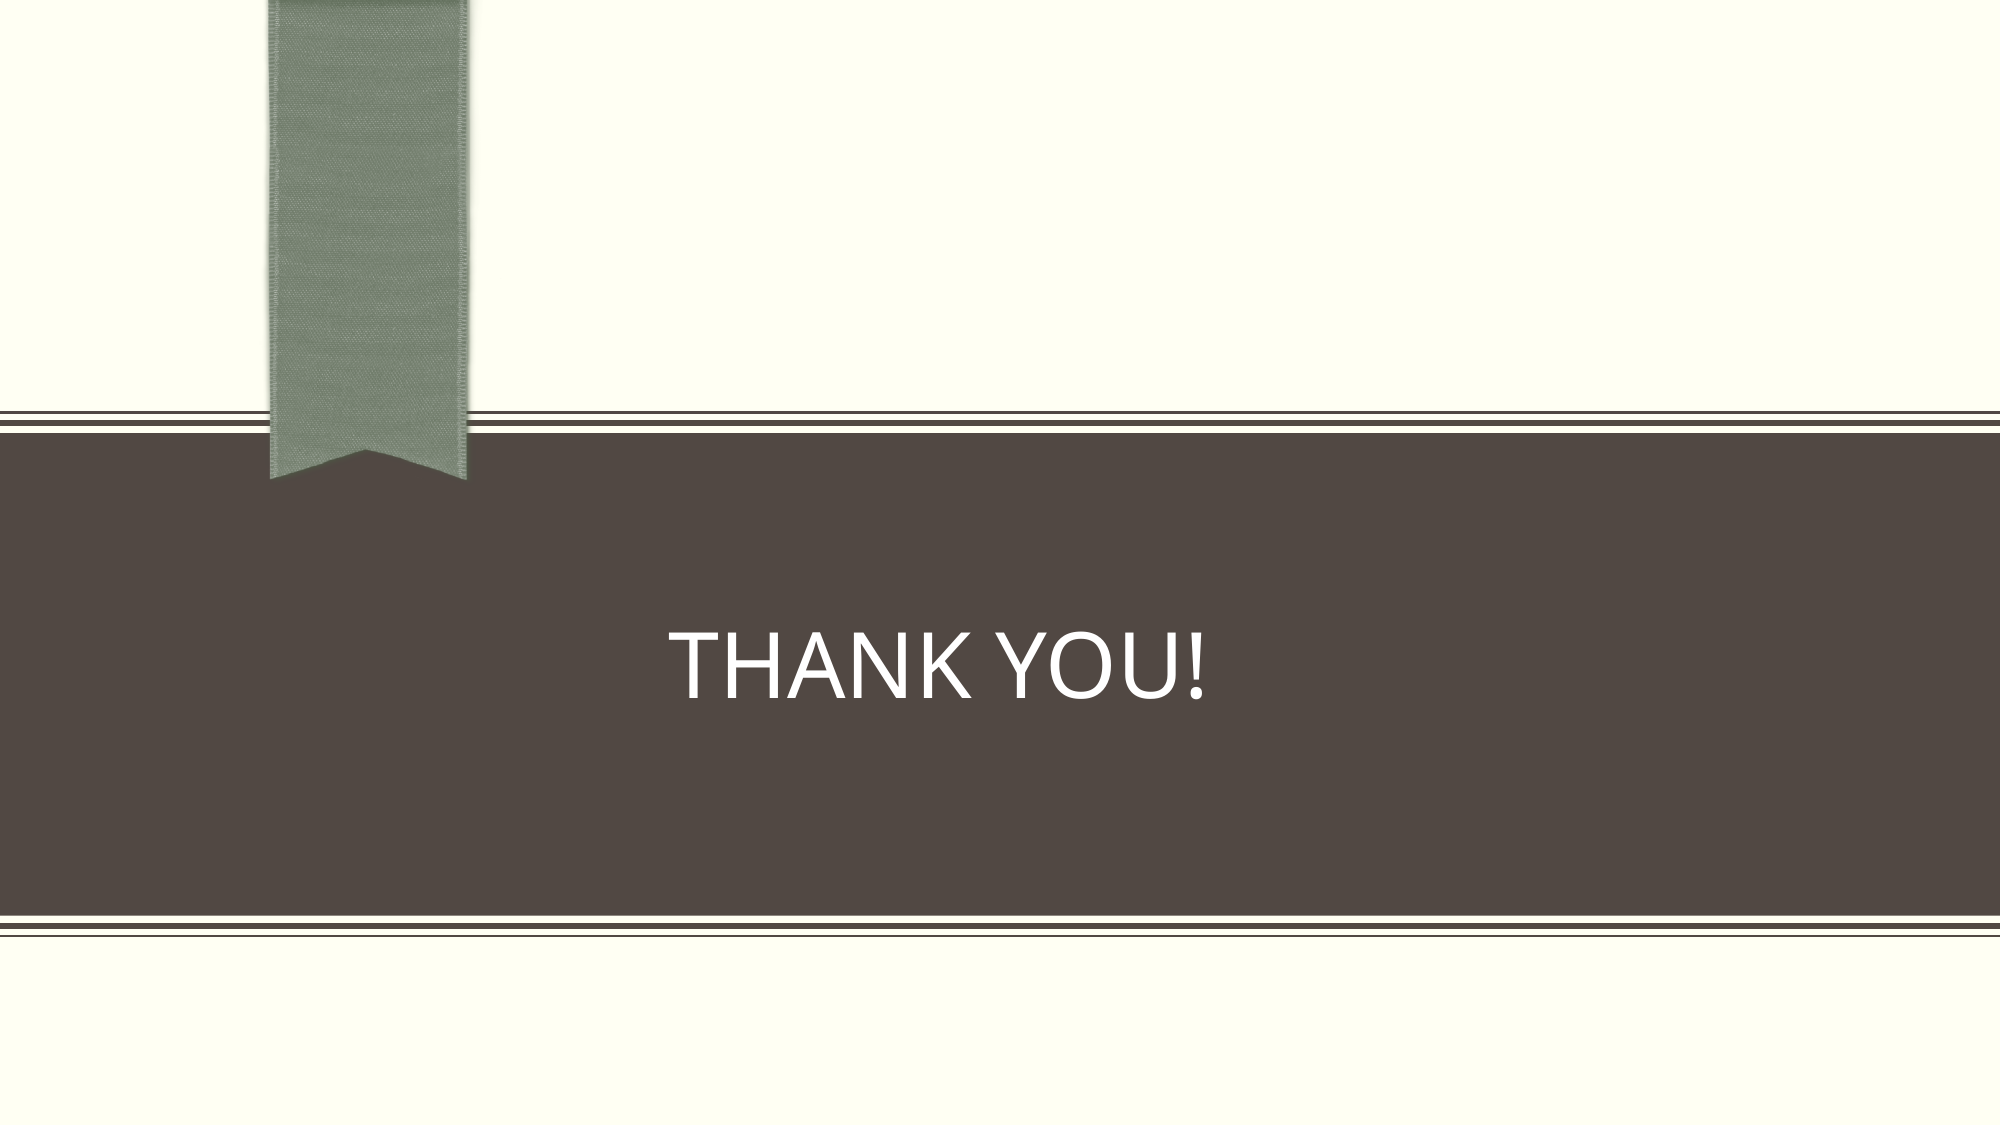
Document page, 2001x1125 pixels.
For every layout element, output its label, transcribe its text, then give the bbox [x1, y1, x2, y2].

title Thank you! [668, 530, 1648, 807]
